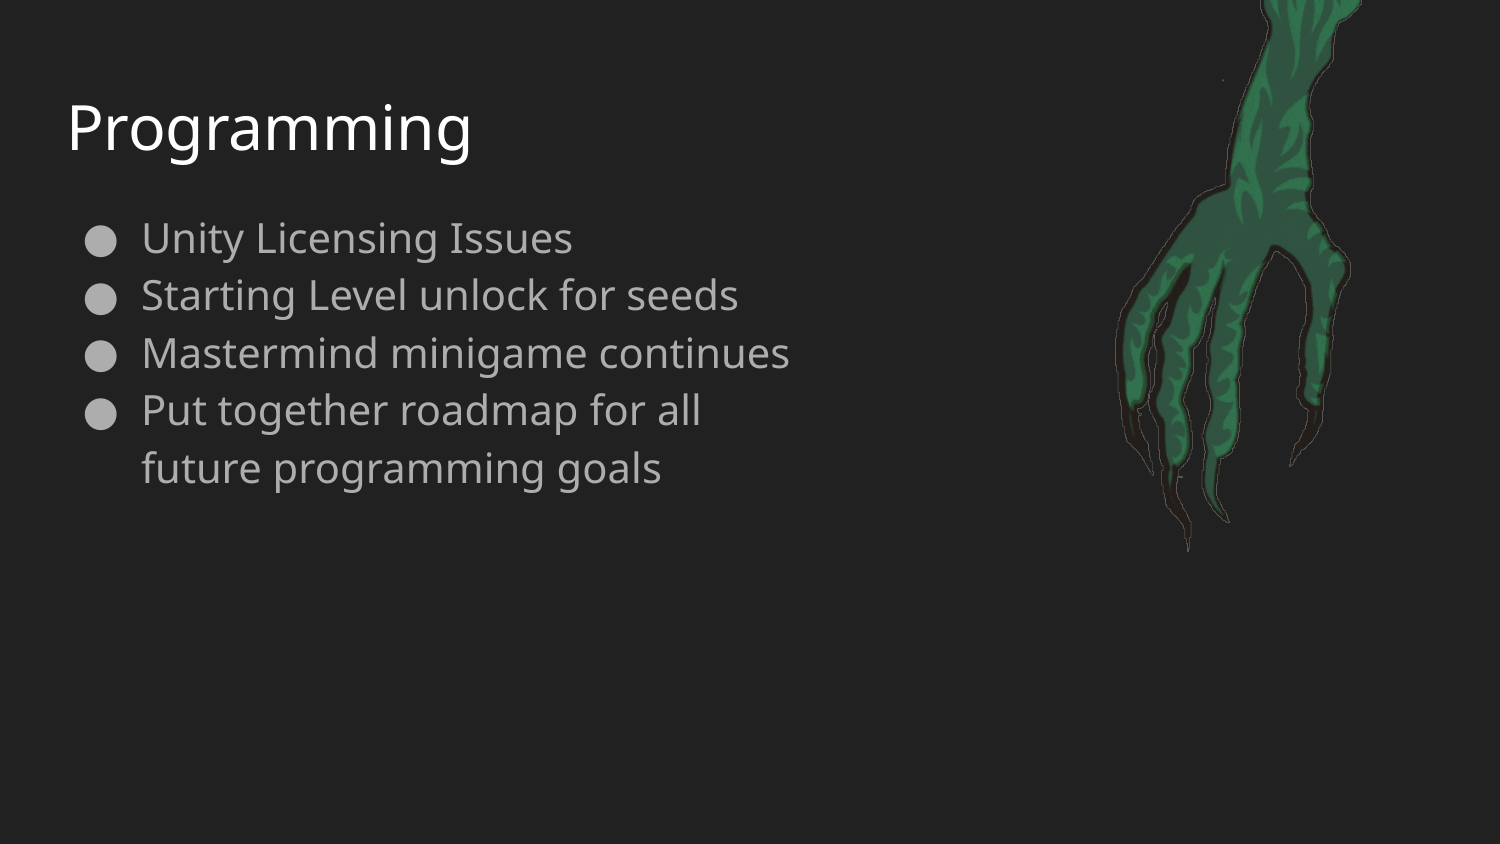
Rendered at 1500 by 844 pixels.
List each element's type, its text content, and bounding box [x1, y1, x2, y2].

picture [977, 0, 1500, 552]
list Unity Licensing Issues Starting Level unlock for seeds Mastermind minigame continues Put together roadmap for all future programming goals [51, 189, 1449, 750]
title Programming [51, 72, 972, 167]
